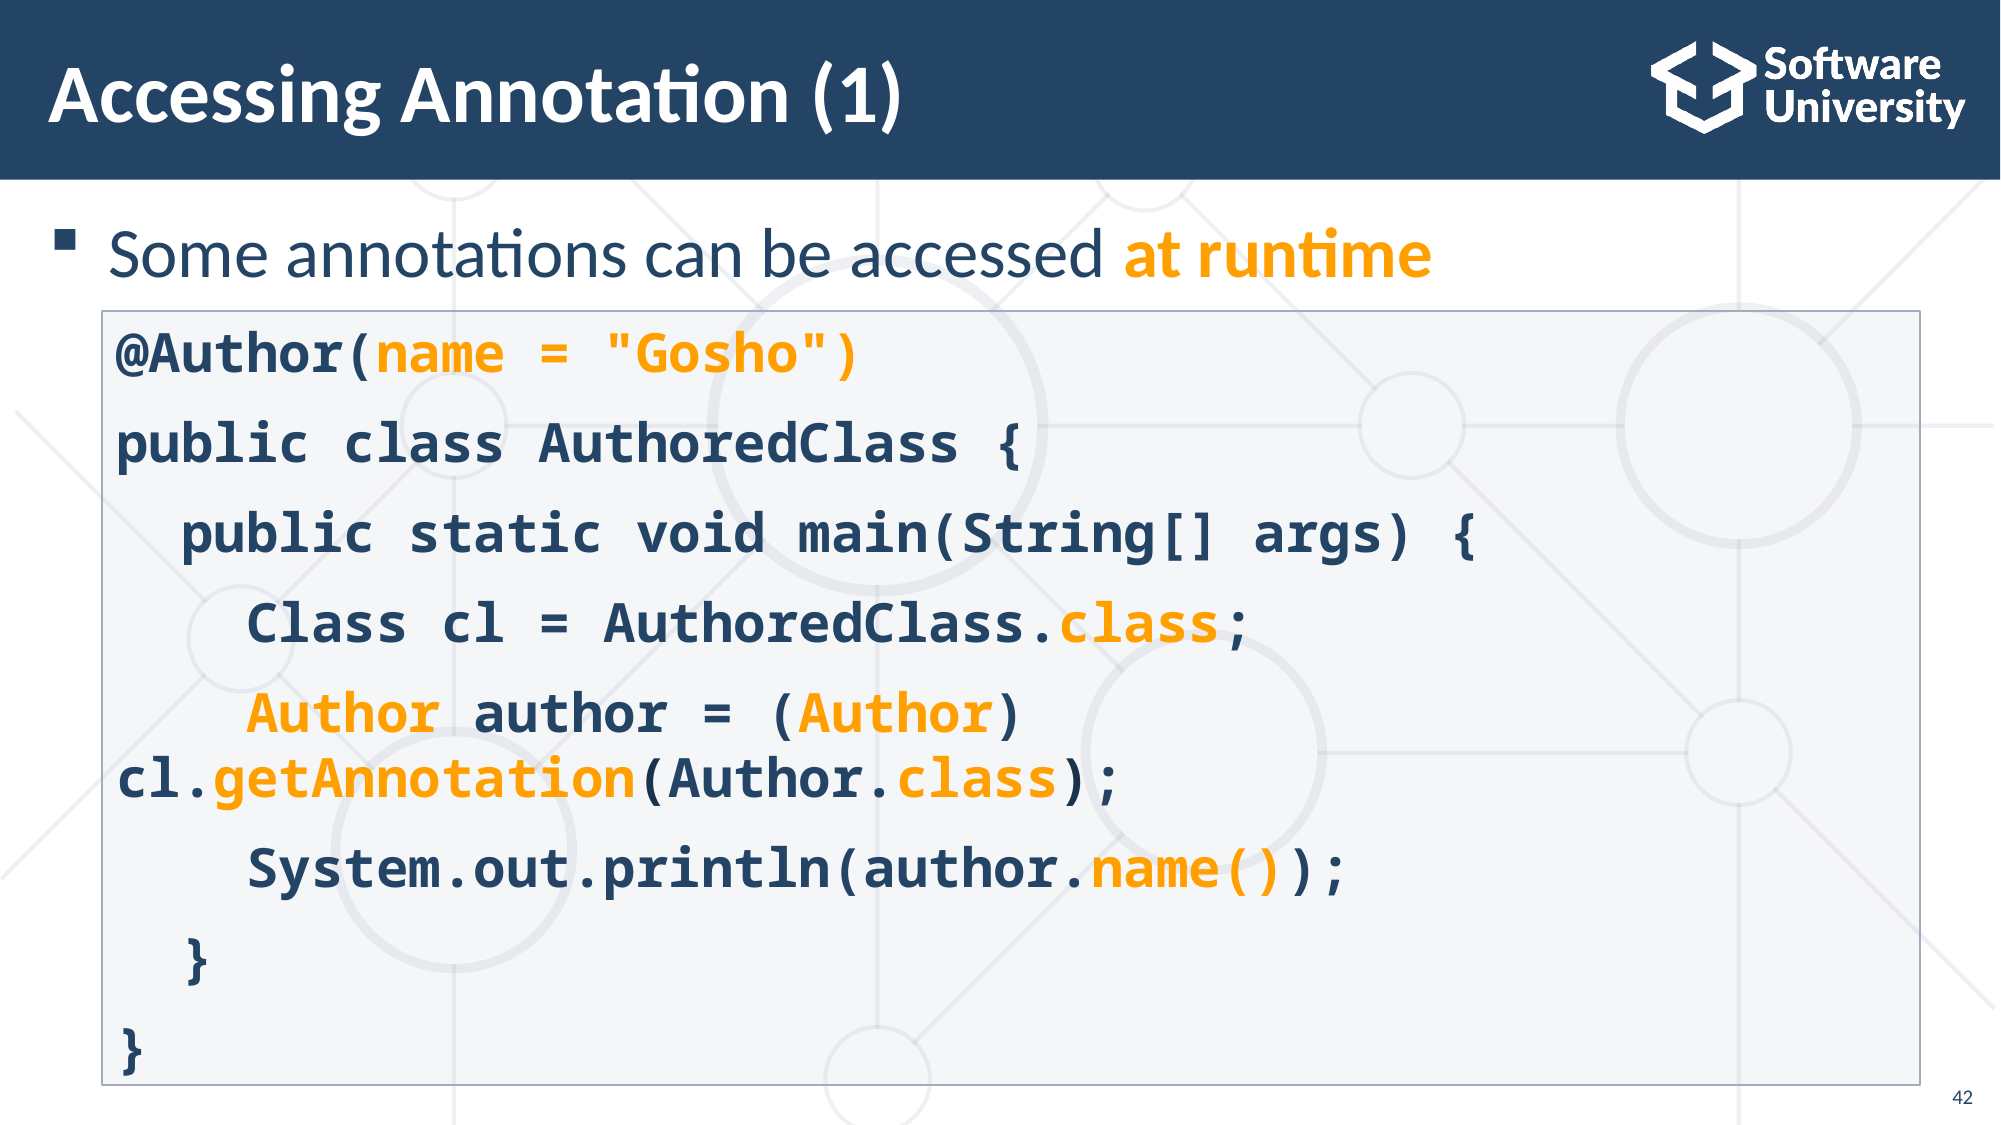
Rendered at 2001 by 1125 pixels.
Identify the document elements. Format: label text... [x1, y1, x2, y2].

list Some annotations can be accessed at runtime [31, 196, 1970, 1104]
picture [1651, 41, 1966, 134]
text_box @Author(name = "Gosho") public class AuthoredClass { public static void main(String[] args) { Class cl = AuthoredClass.class; Author author = (Author) cl.getAnnotation(Author.class); System.out.println(author.name()); } } [101, 310, 1921, 1086]
slide_number 42 [1927, 1067, 1989, 1117]
title Accessing Annotation (1) [31, 16, 1625, 162]
